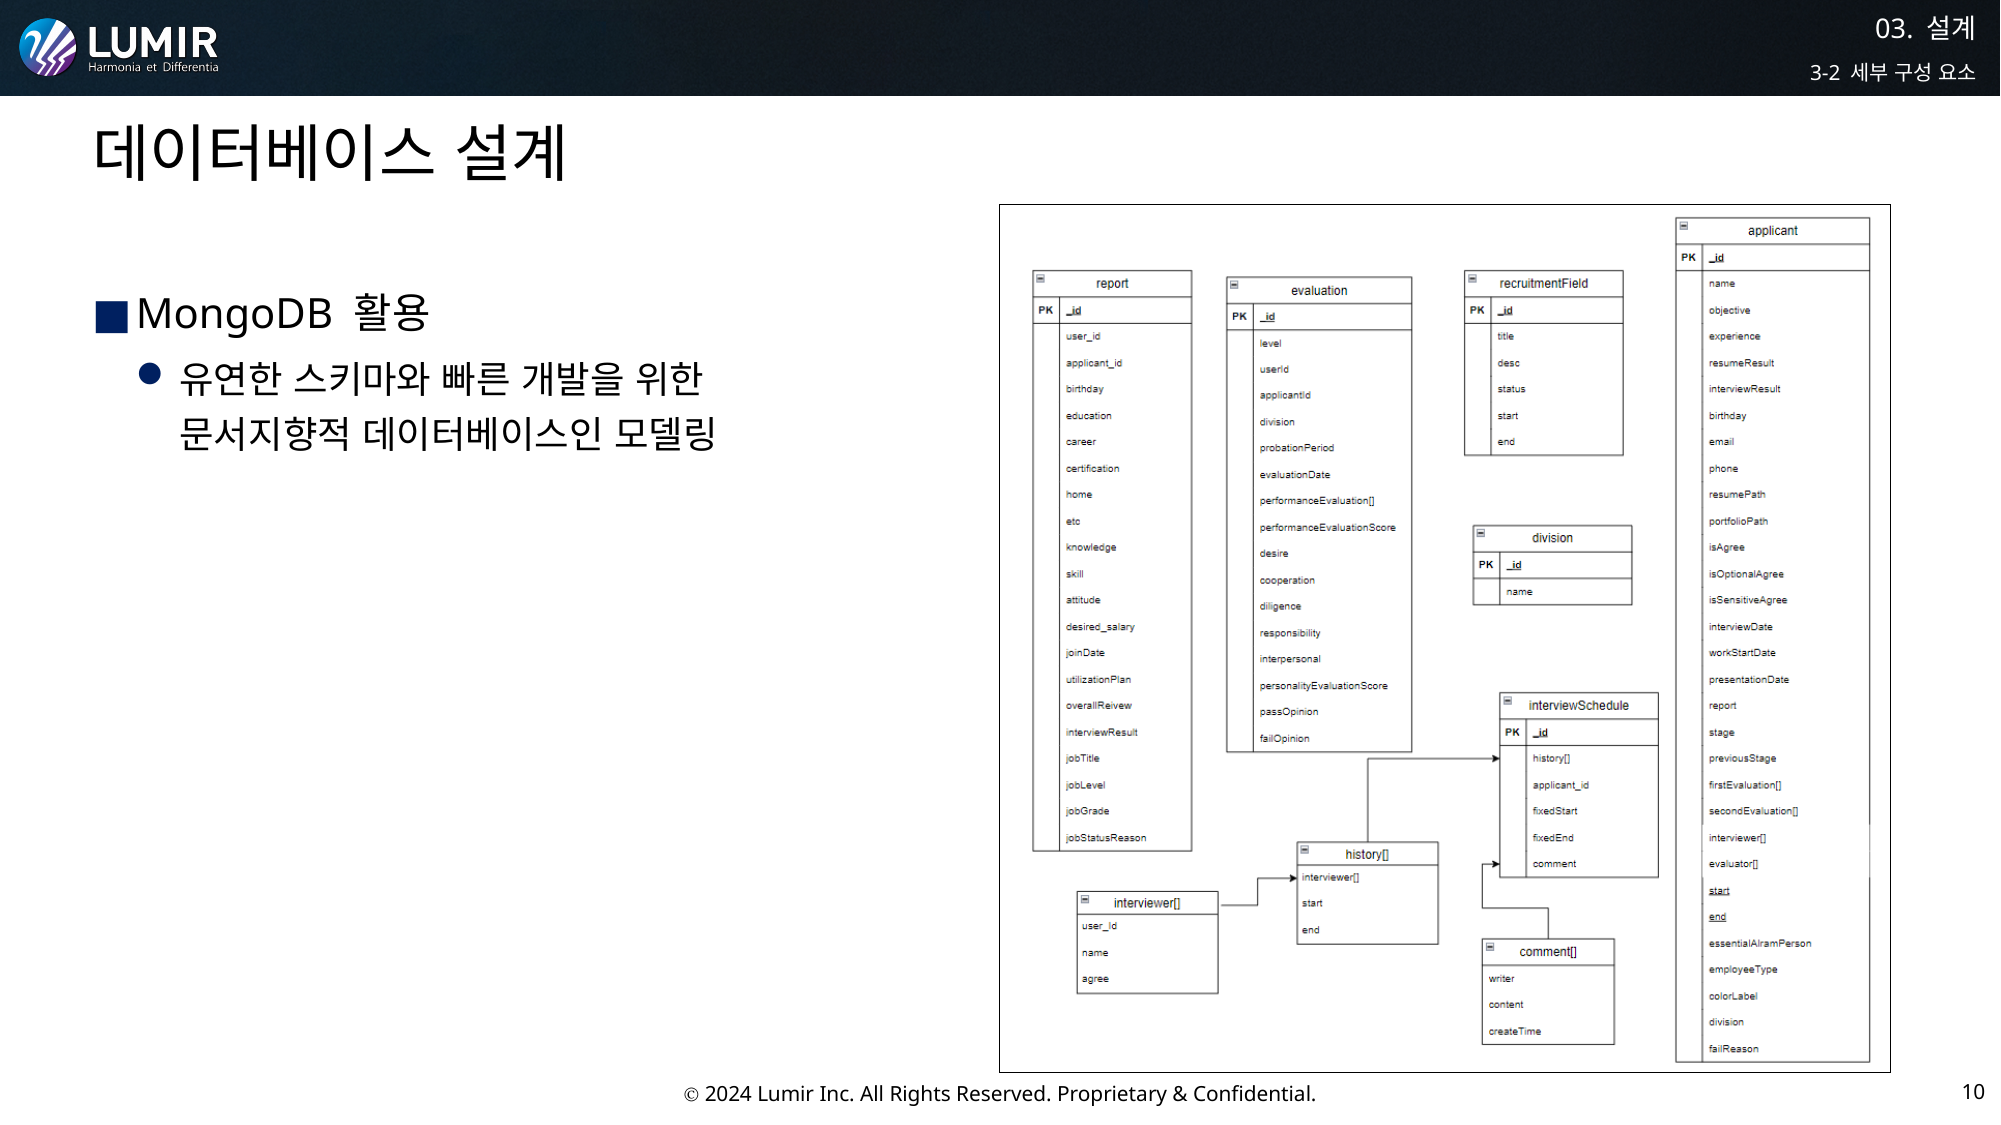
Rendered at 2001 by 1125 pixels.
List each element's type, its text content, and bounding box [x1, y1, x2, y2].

picture [0, 0, 570, 96]
text_box MongoDB 활용 유연한 스키마와 빠른 개발을 위한 문서지향적 데이터베이스인 모델링 [77, 204, 892, 753]
list 3-2 세부 구성 요소 [570, 52, 2000, 96]
list 03. 설계 [570, 0, 2000, 52]
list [999, 203, 1891, 1074]
title 데이터베이스 설계 [77, 109, 1923, 205]
